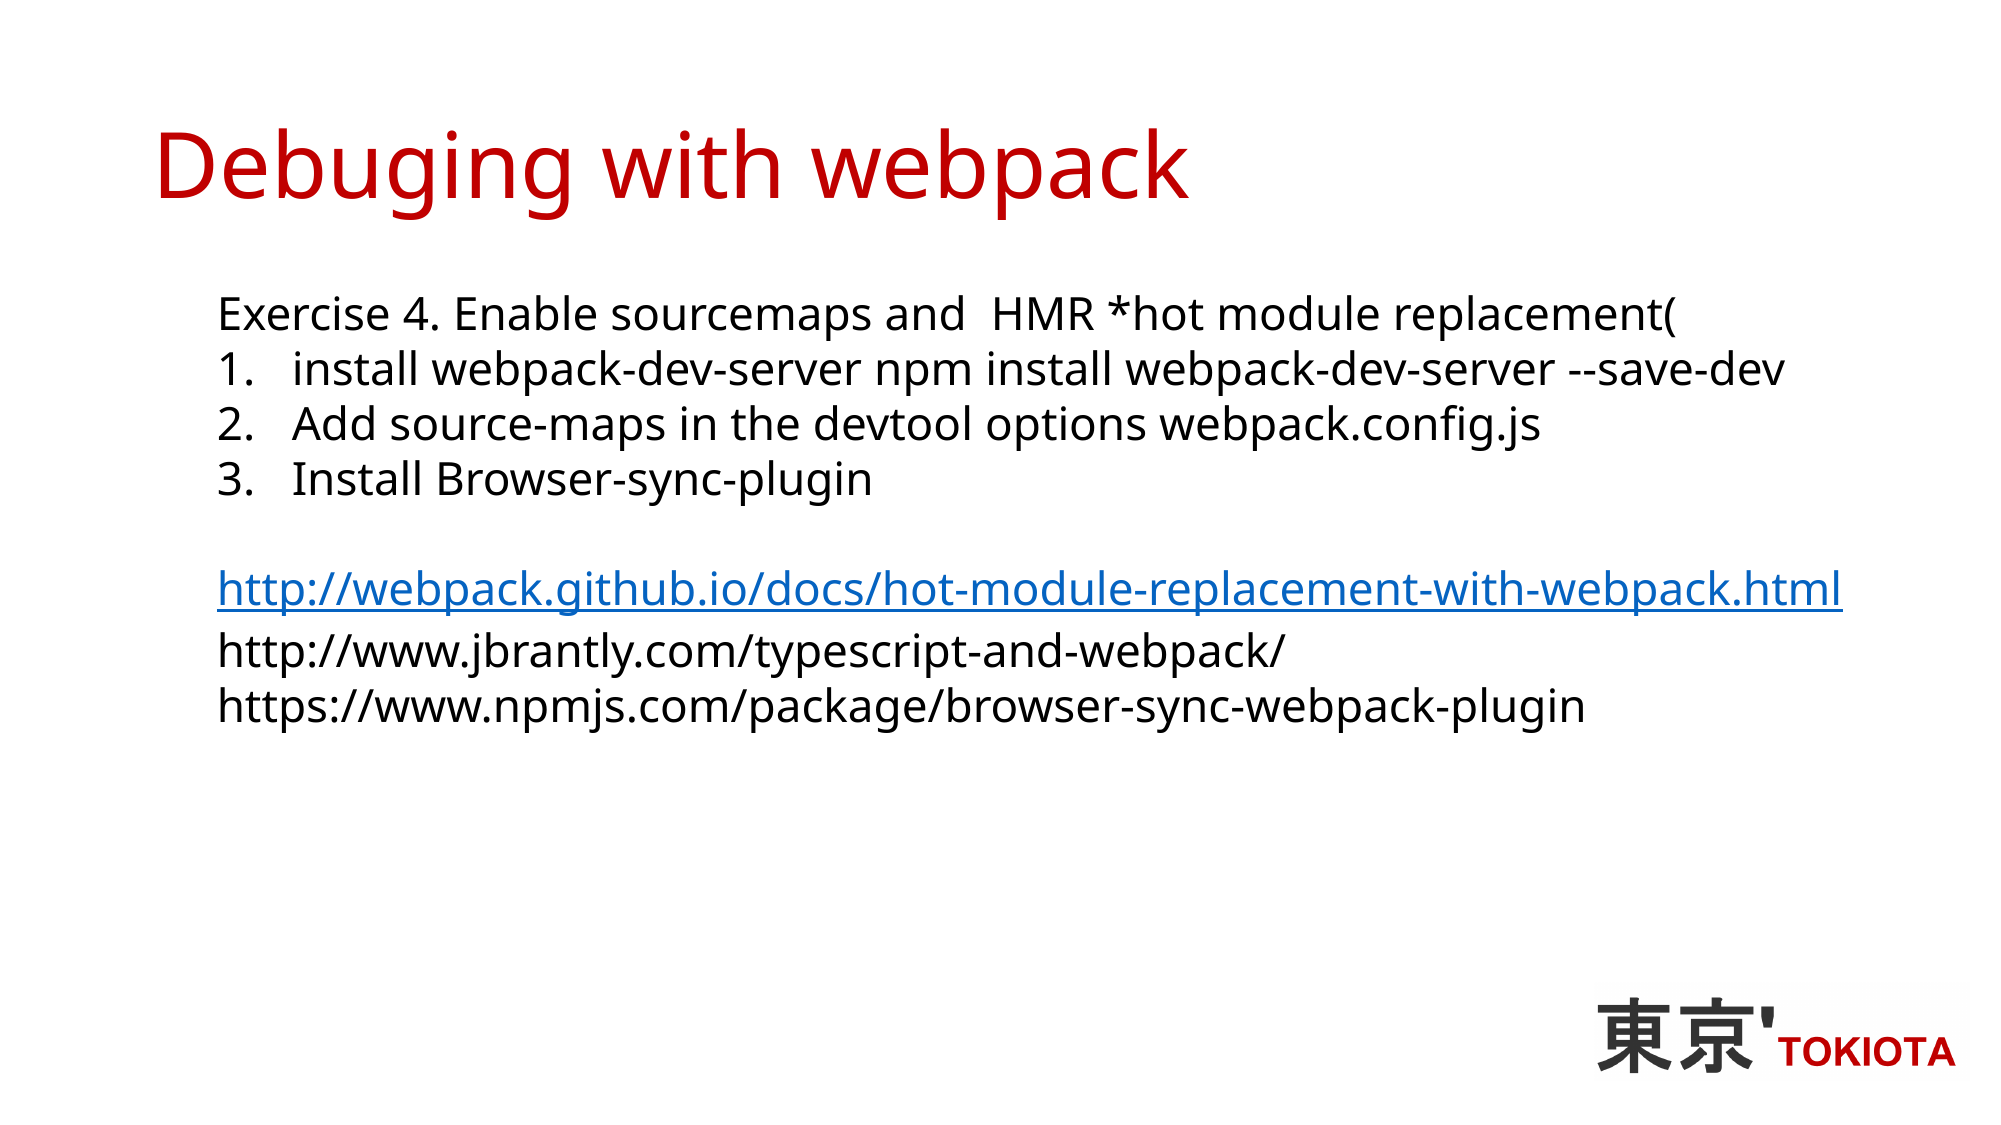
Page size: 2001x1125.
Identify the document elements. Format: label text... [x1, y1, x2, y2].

title Debuging with webpack [137, 59, 1863, 278]
text_box Exercise 4. Enable sourcemaps and HMR *hot module replacement( install webpack-dev-server npm install webpack-dev-server --save-dev Add source-maps in the devtool options webpack.config.js Install Browser-sync-plugin http://webpack.github.io/docs/hot-module-replacement-with-webpack.html http://www.jbrantly.com/typescript-and-webpack/ https://www.npmjs.com/package/browser-sync-webpack-plugin [202, 277, 1891, 795]
picture [1594, 982, 1970, 1081]
